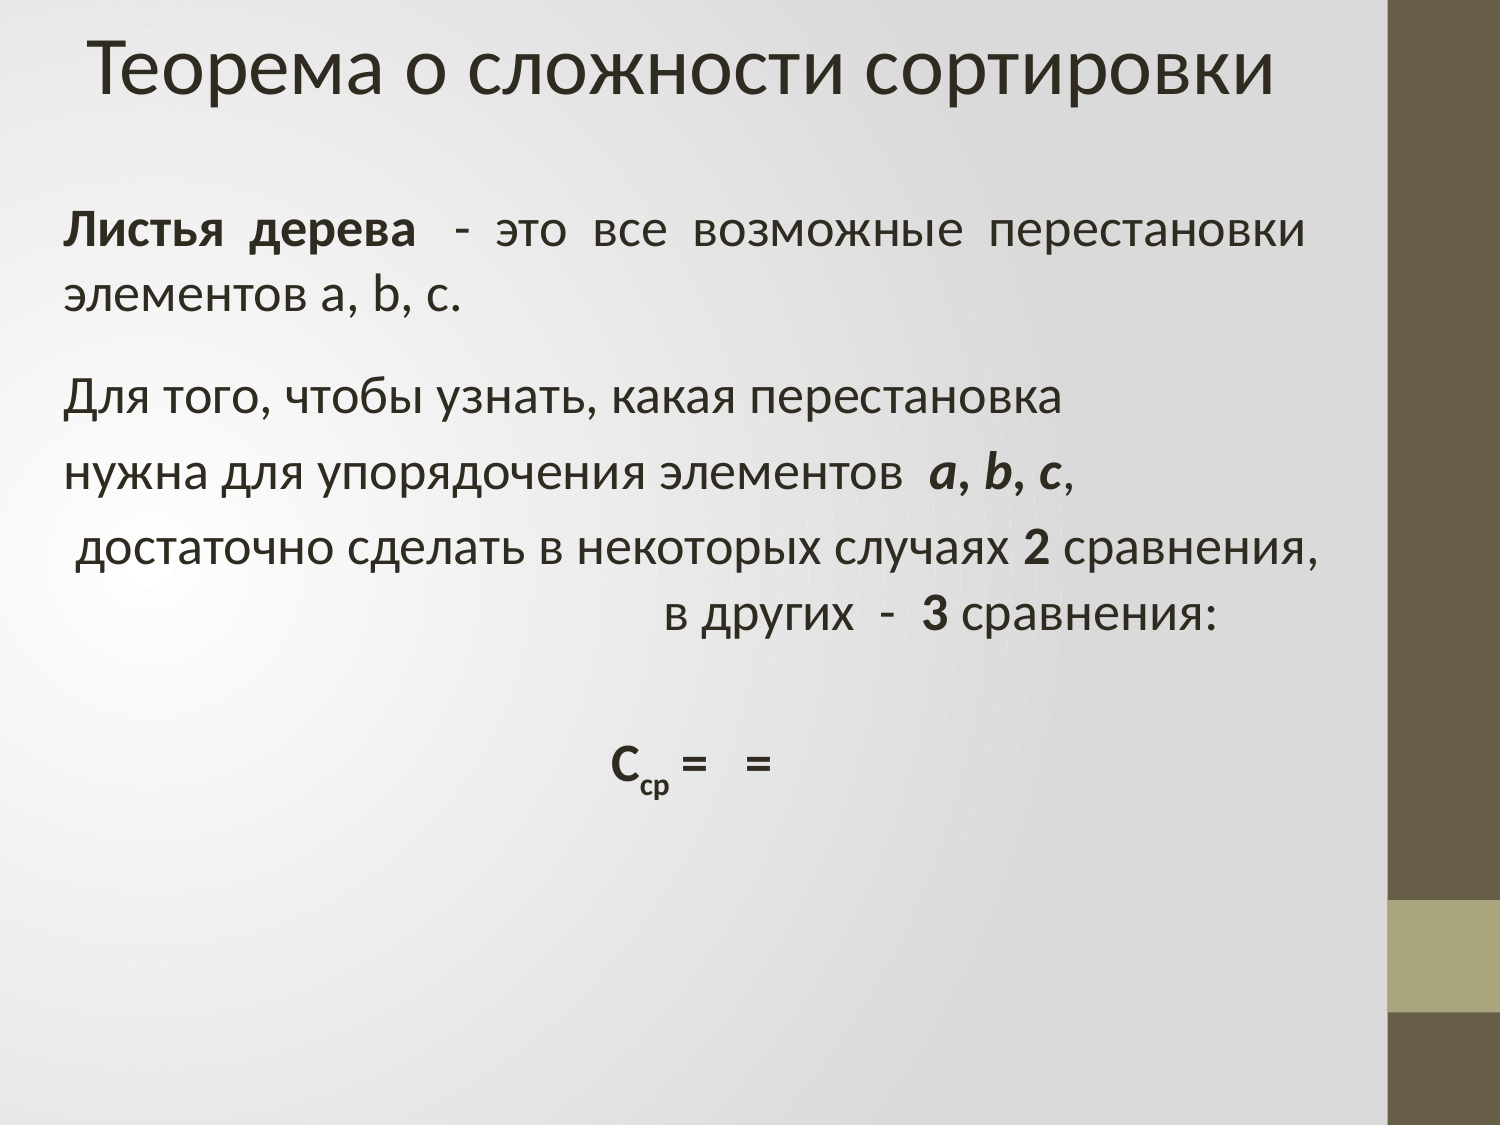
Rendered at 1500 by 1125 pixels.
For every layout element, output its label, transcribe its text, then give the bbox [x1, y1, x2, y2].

text_box Теорема о сложности сортировки [71, 4, 1292, 119]
